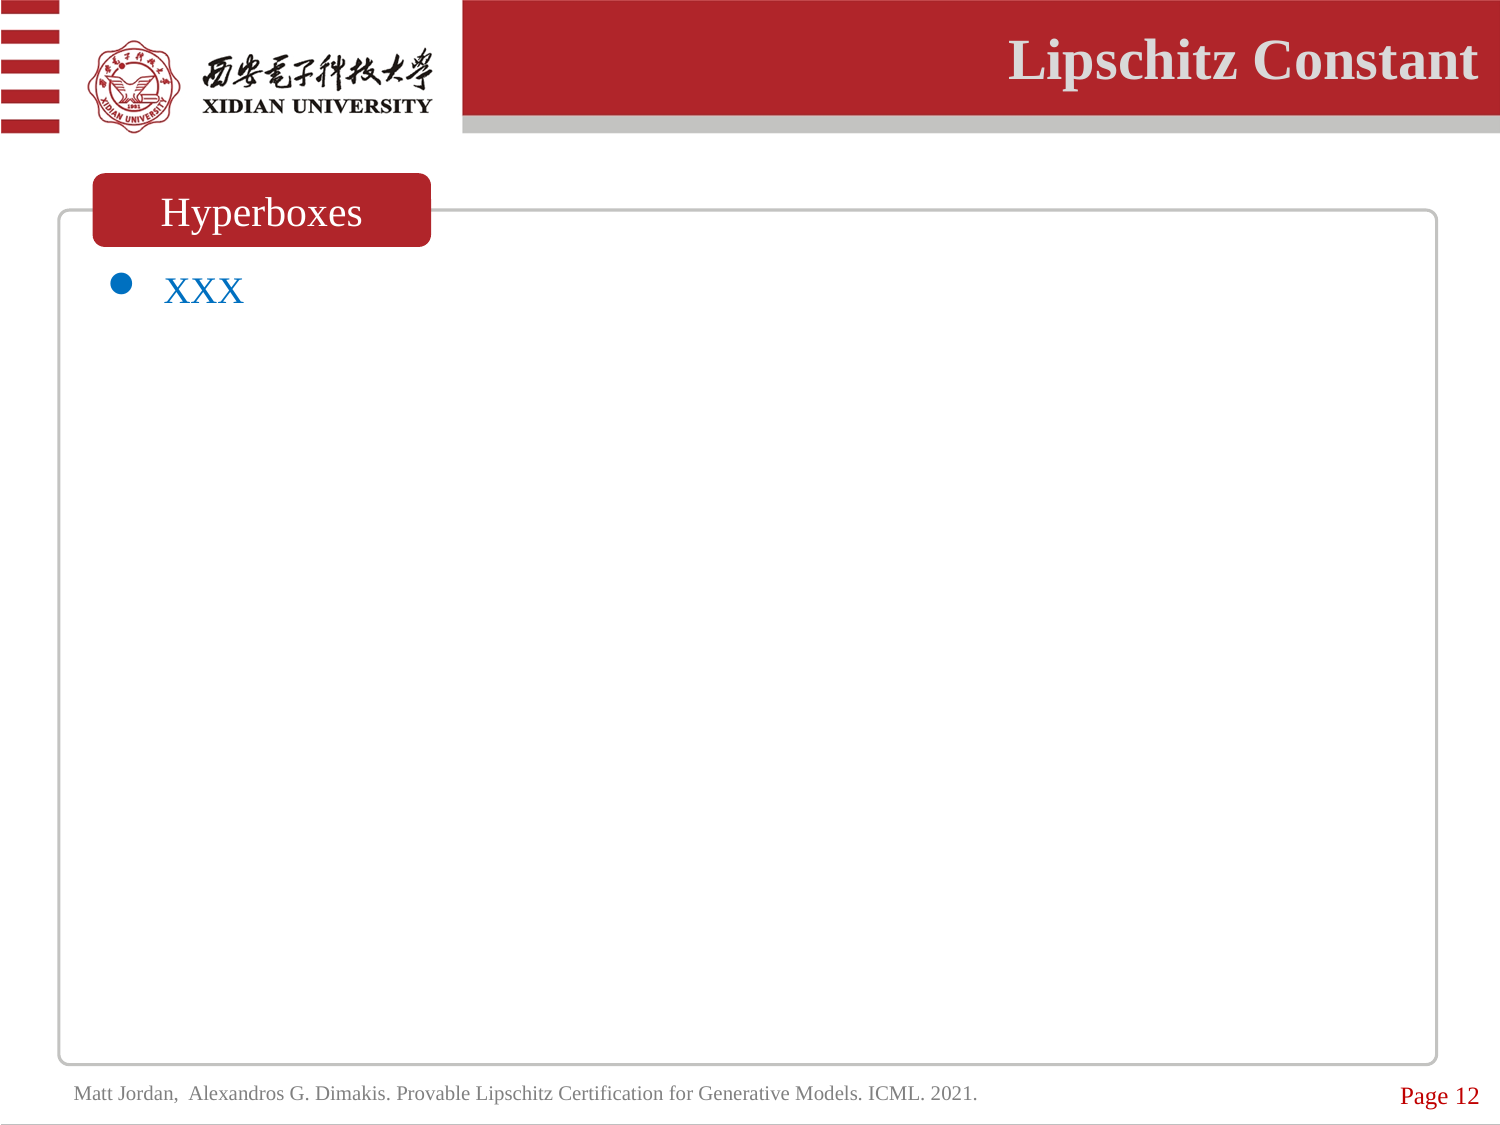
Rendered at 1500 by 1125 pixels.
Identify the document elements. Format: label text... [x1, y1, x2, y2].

slide_number Page 12 [1144, 1064, 1495, 1125]
text_box XXX [92, 258, 1400, 318]
text_box [58, 210, 1437, 1065]
text_box Hyperboxes [92, 173, 432, 247]
text_box Matt Jordan, Alexandros G. Dimakis. Provable Lipschitz Certification for Generative Models. ICML. 2021. [58, 1071, 1400, 1112]
picture [0, 0, 1500, 1125]
text_box Lipschitz Constant [466, 19, 1499, 102]
